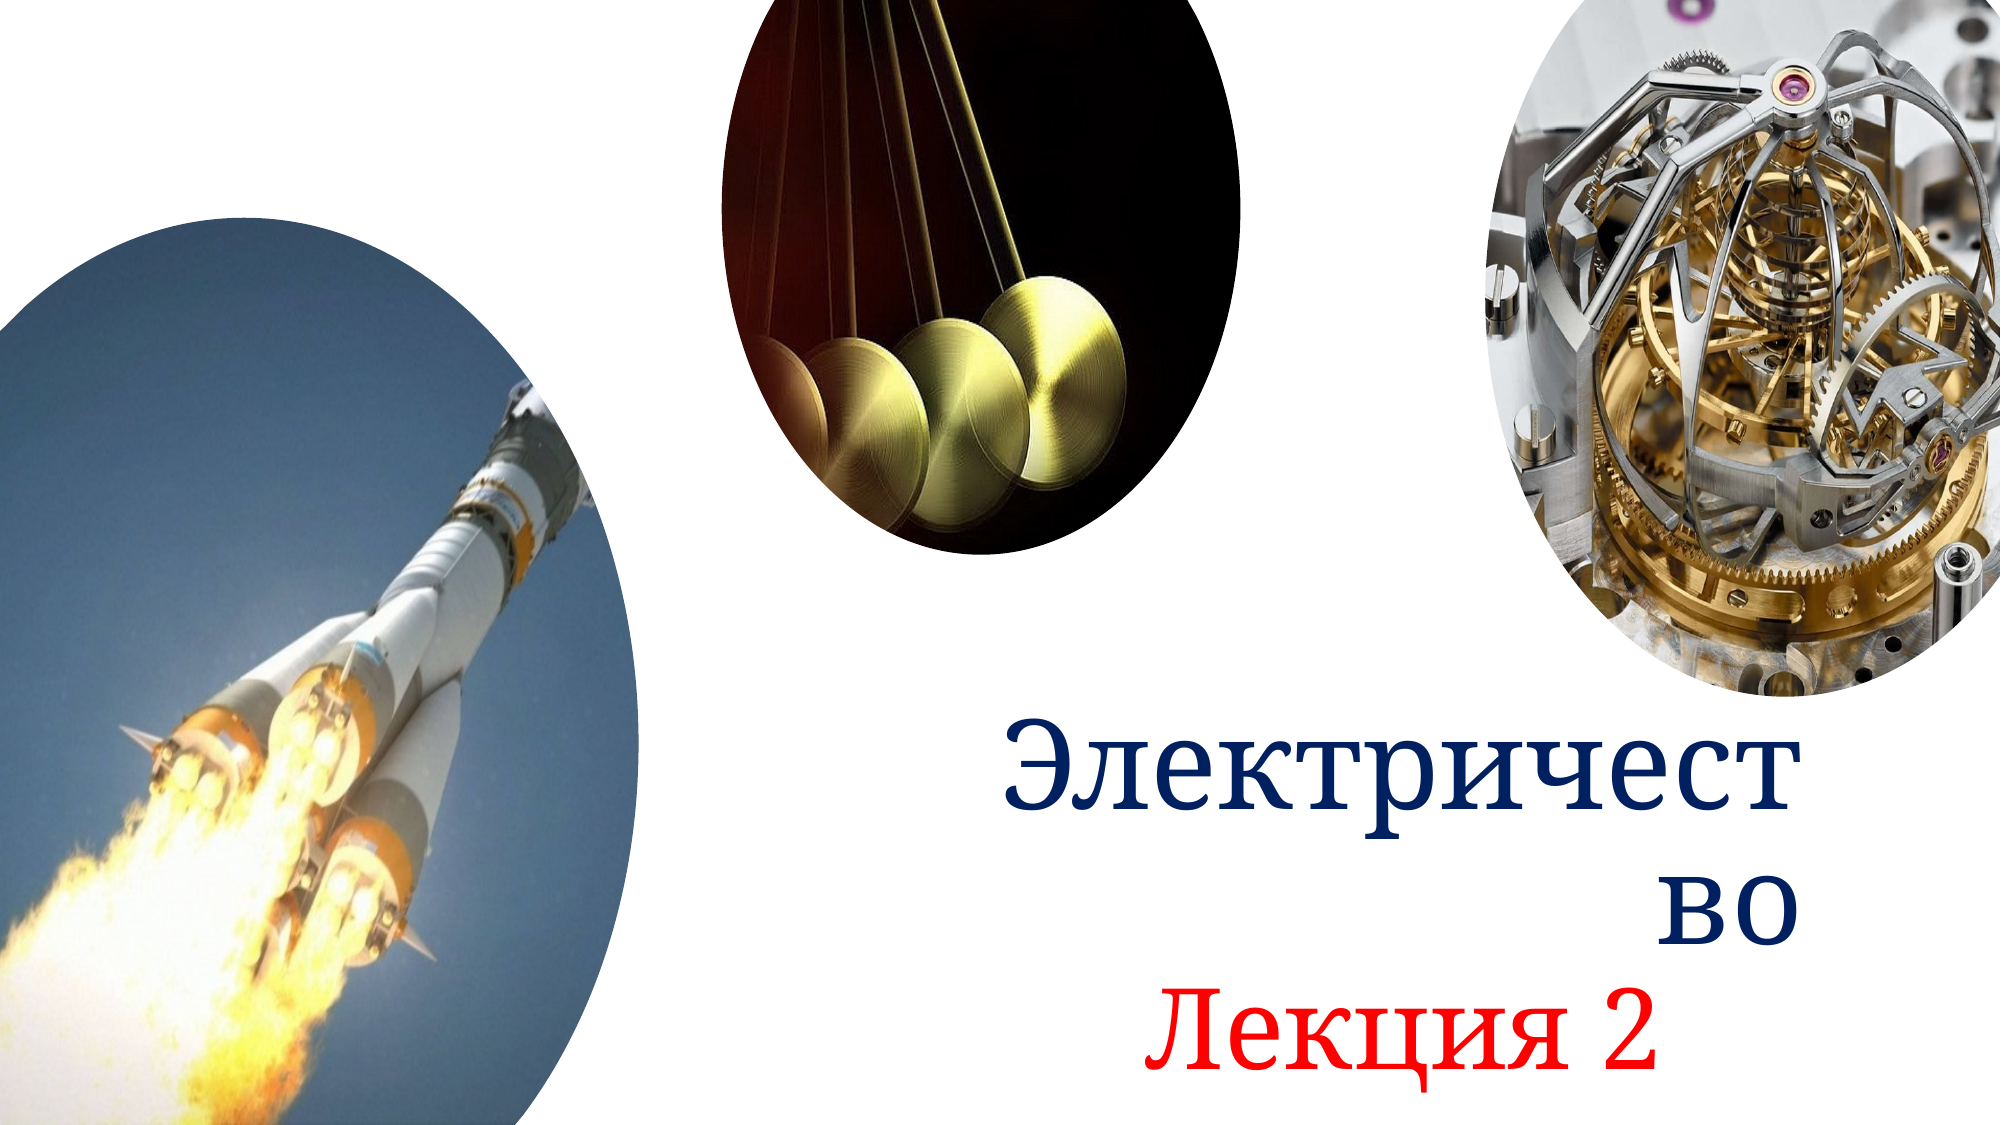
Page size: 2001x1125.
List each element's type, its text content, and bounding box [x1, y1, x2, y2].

picture [0, 217, 639, 1125]
picture [721, 0, 1241, 555]
subtitle Лекция 2 [982, 989, 1678, 1102]
title Электричество [914, 693, 1819, 885]
picture [1485, 0, 2000, 697]
